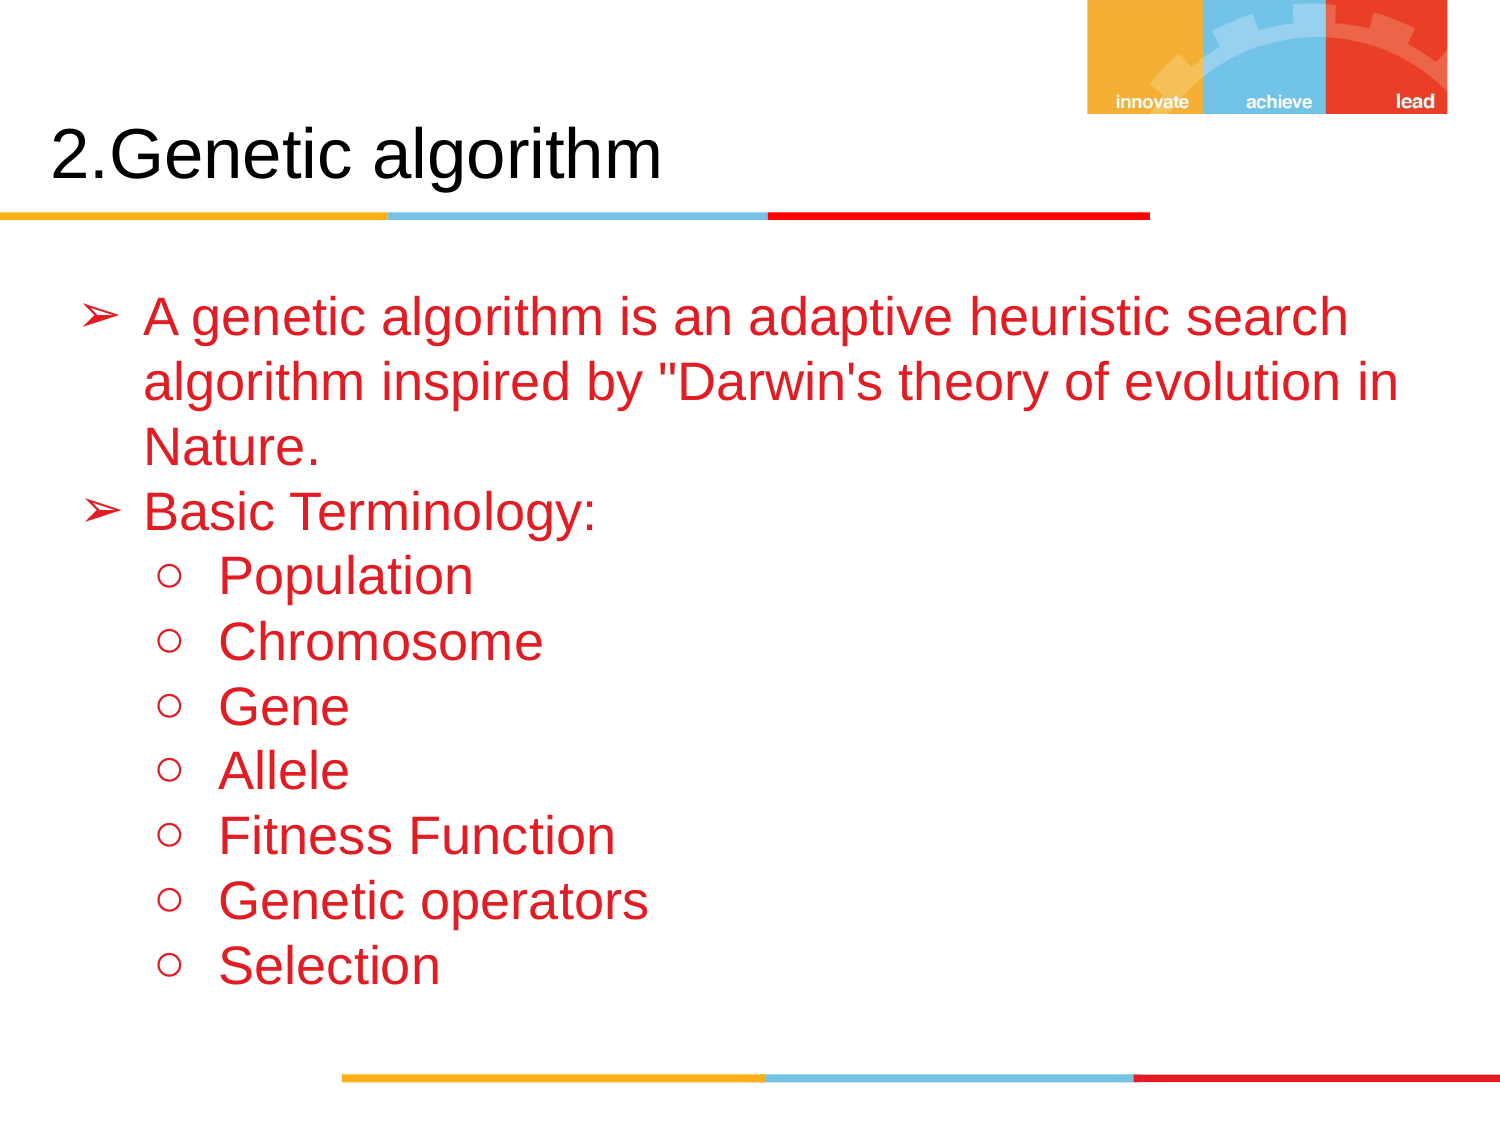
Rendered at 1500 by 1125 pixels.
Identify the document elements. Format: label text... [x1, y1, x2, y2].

text_box A genetic algorithm is an adaptive heuristic search algorithm inspired by "Darwin's theory of evolution in Nature. Basic Terminology: Population Chromosome Gene Allele Fitness Function Genetic operators Selection [53, 266, 1445, 1076]
title 2.Genetic algorithm [50, 107, 730, 296]
picture [1087, 0, 1448, 114]
